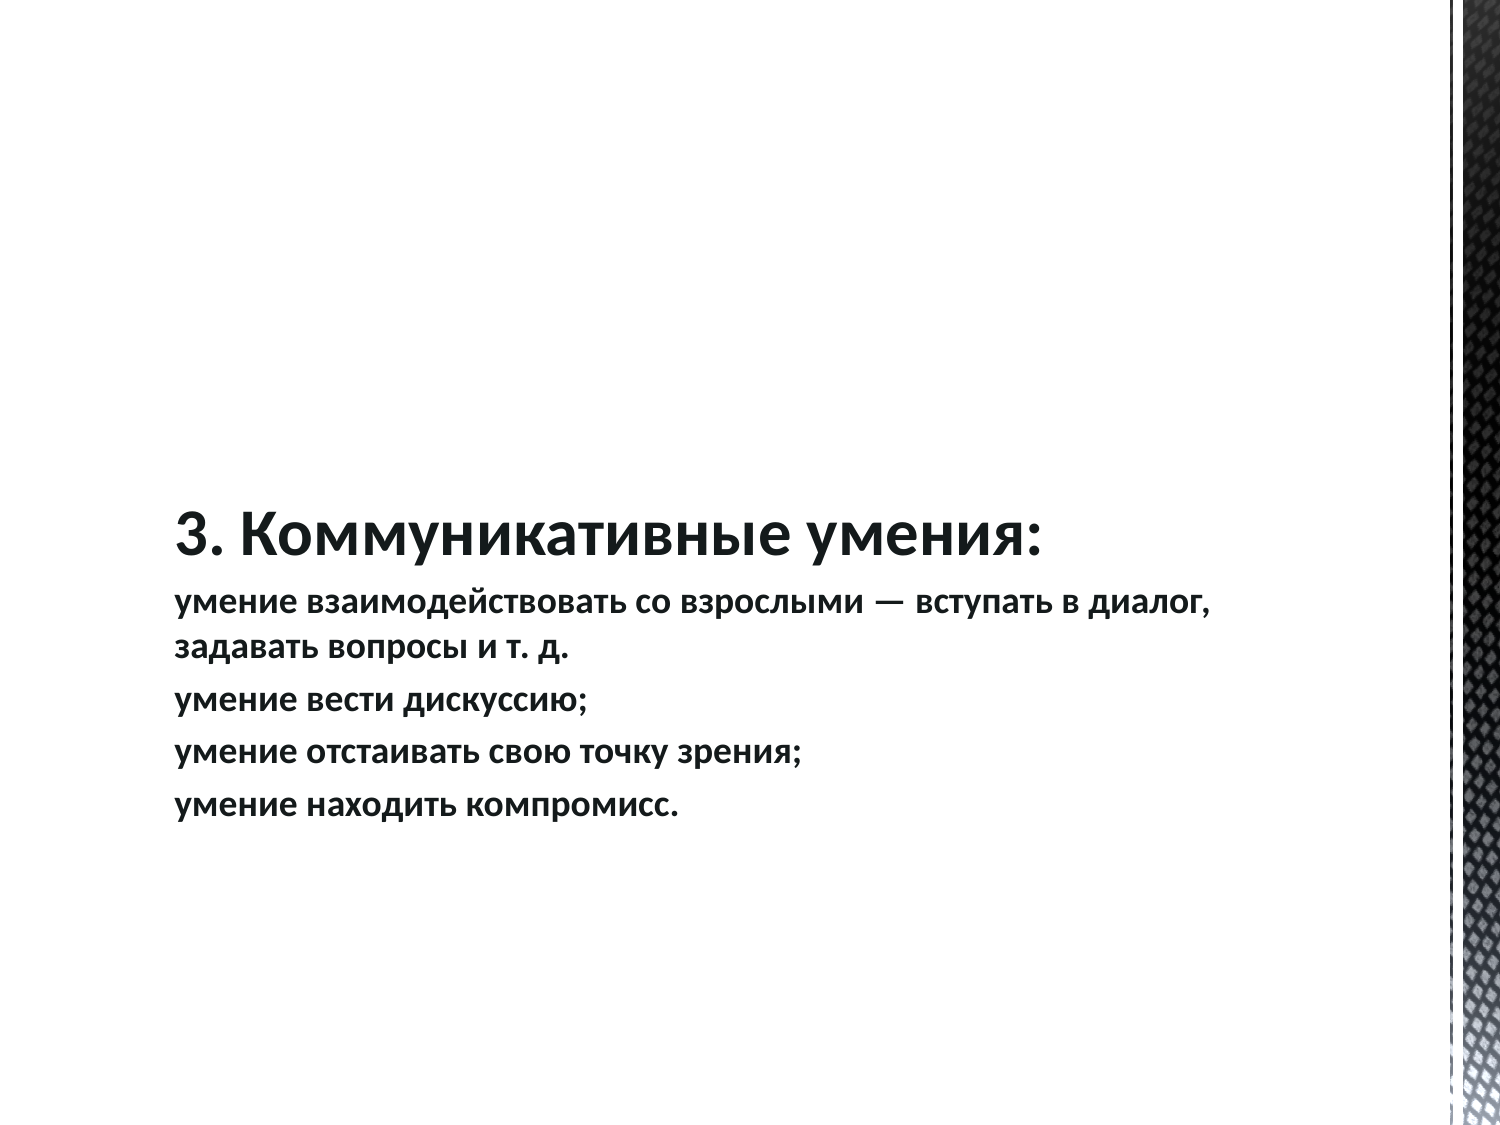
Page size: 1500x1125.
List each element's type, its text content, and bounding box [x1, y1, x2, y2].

list 3. Коммуникативные умения: умение взаимодействовать со взрослыми — вступать в диалог, задавать вопросы и т. д. умение вести дискуссию; умение отстаивать свою точку зрения; умение находить компромисс. [159, 373, 1375, 940]
picture [1447, 0, 1500, 1125]
